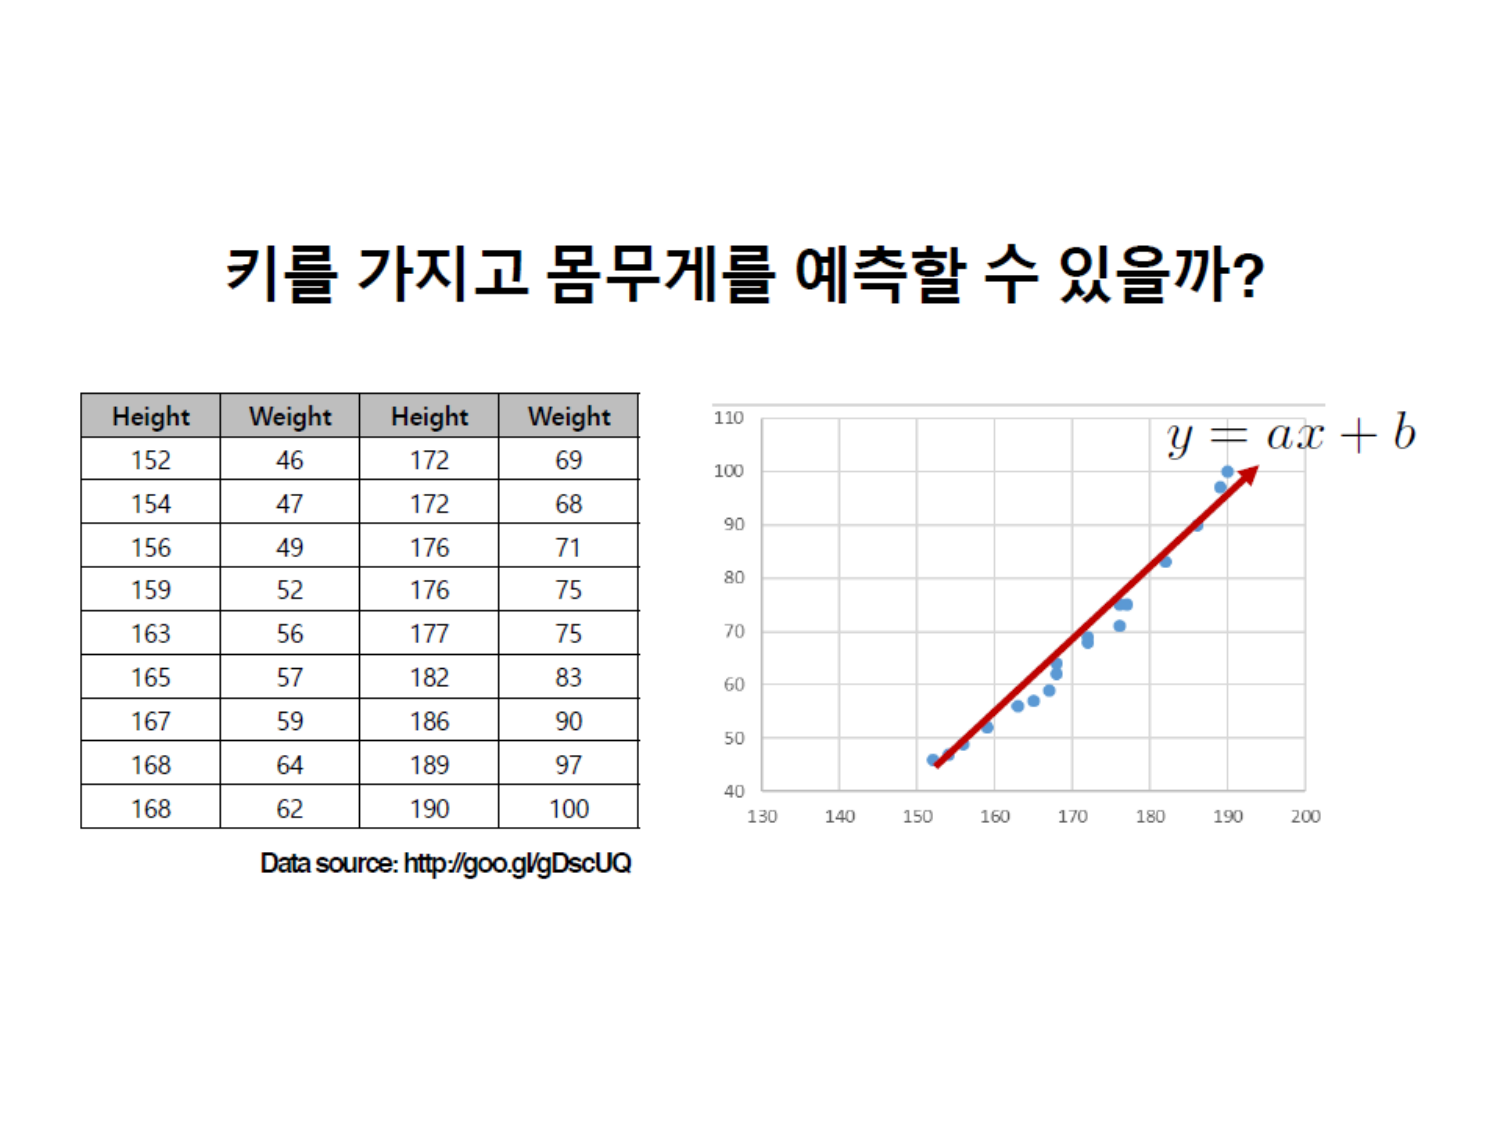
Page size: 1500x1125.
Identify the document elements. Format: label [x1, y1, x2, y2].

picture [54, 213, 1446, 912]
